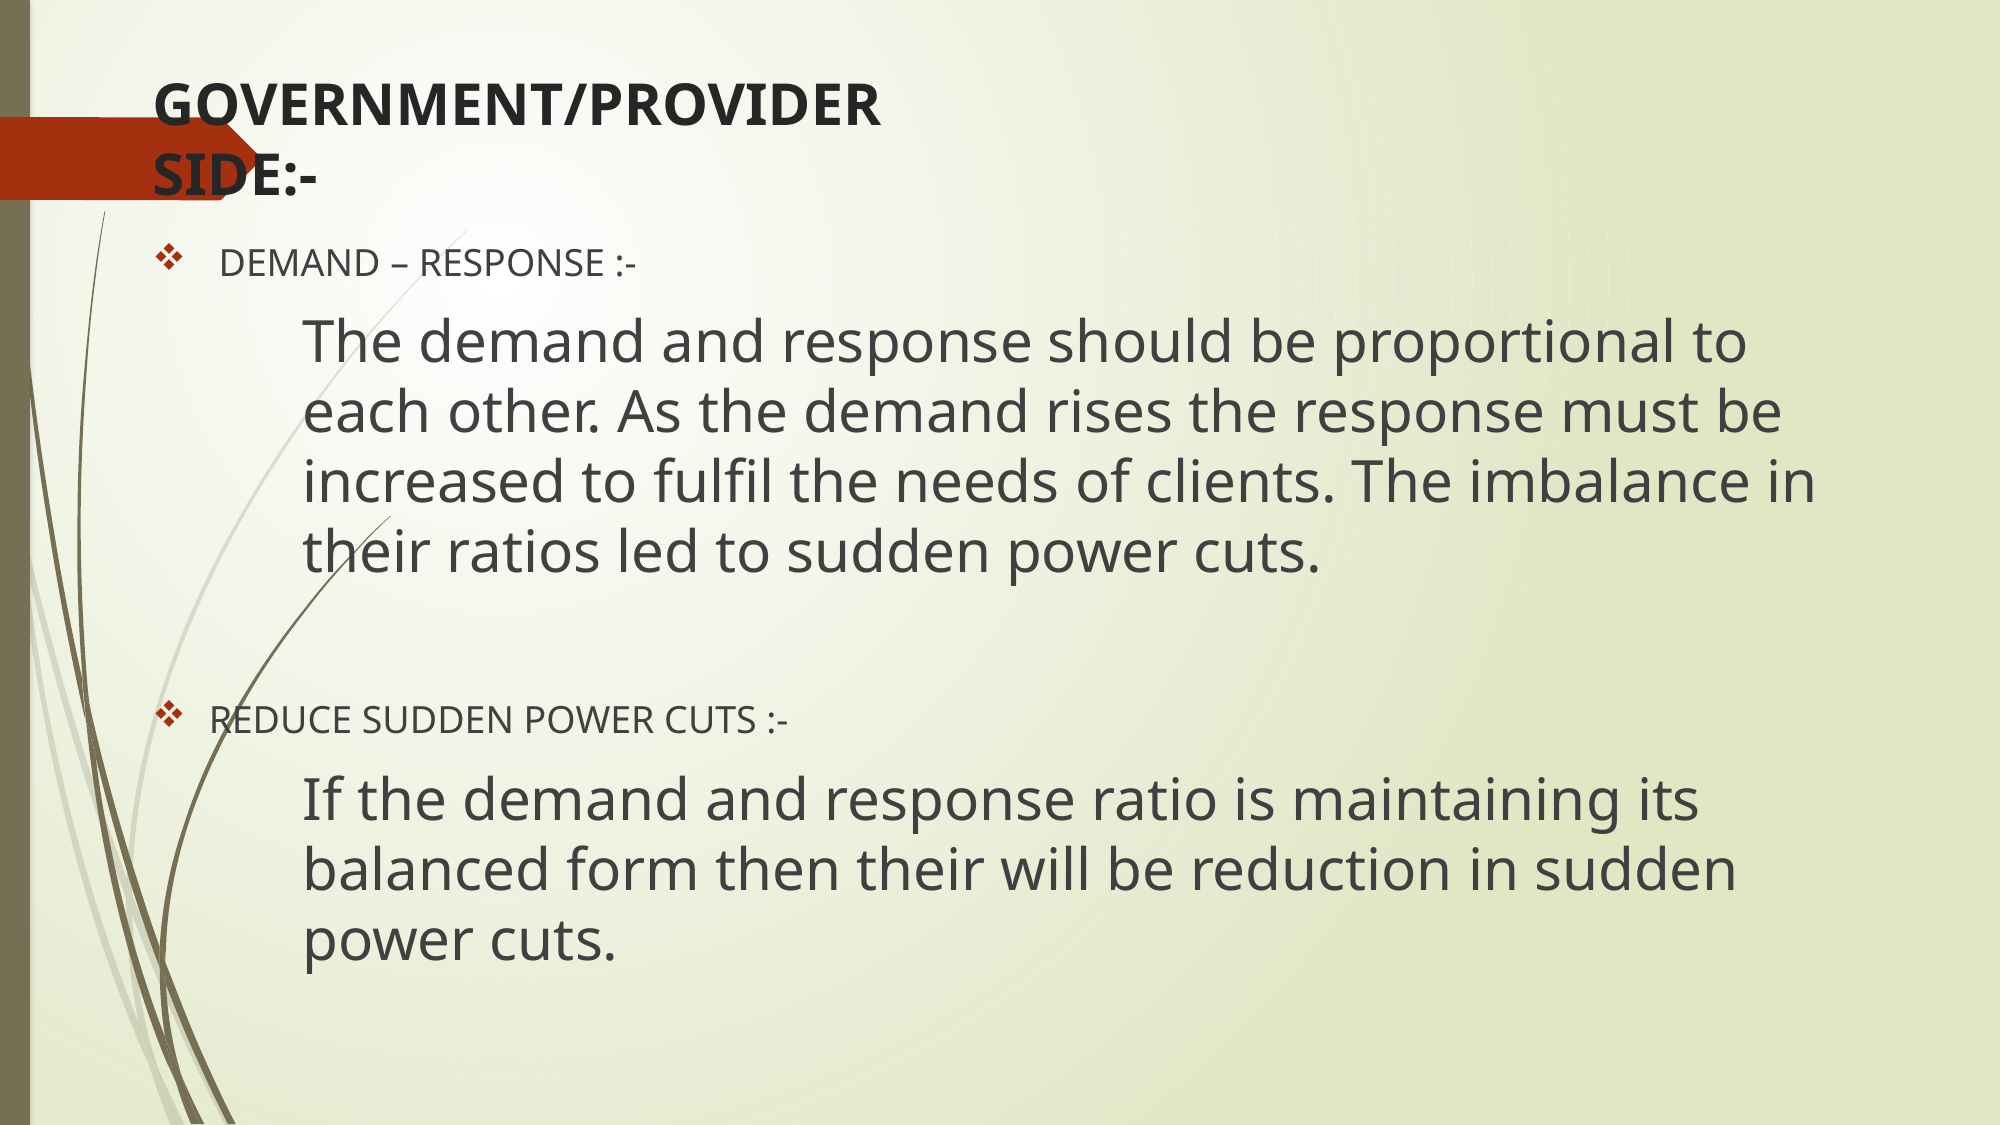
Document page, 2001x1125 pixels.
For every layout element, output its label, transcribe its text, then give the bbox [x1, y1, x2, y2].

list DEMAND – RESPONSE :- The demand and response should be proportional to each other. As the demand rises the response must be increased to fulfil the needs of clients. The imbalance in their ratios led to sudden power cuts. REDUCE SUDDEN POWER CUTS :- If the demand and response ratio is maintaining its balanced form then their will be reduction in sudden power cuts. [137, 231, 1863, 1014]
title GOVERNMENT/PROVIDER SIDE:- [137, 59, 1074, 216]
